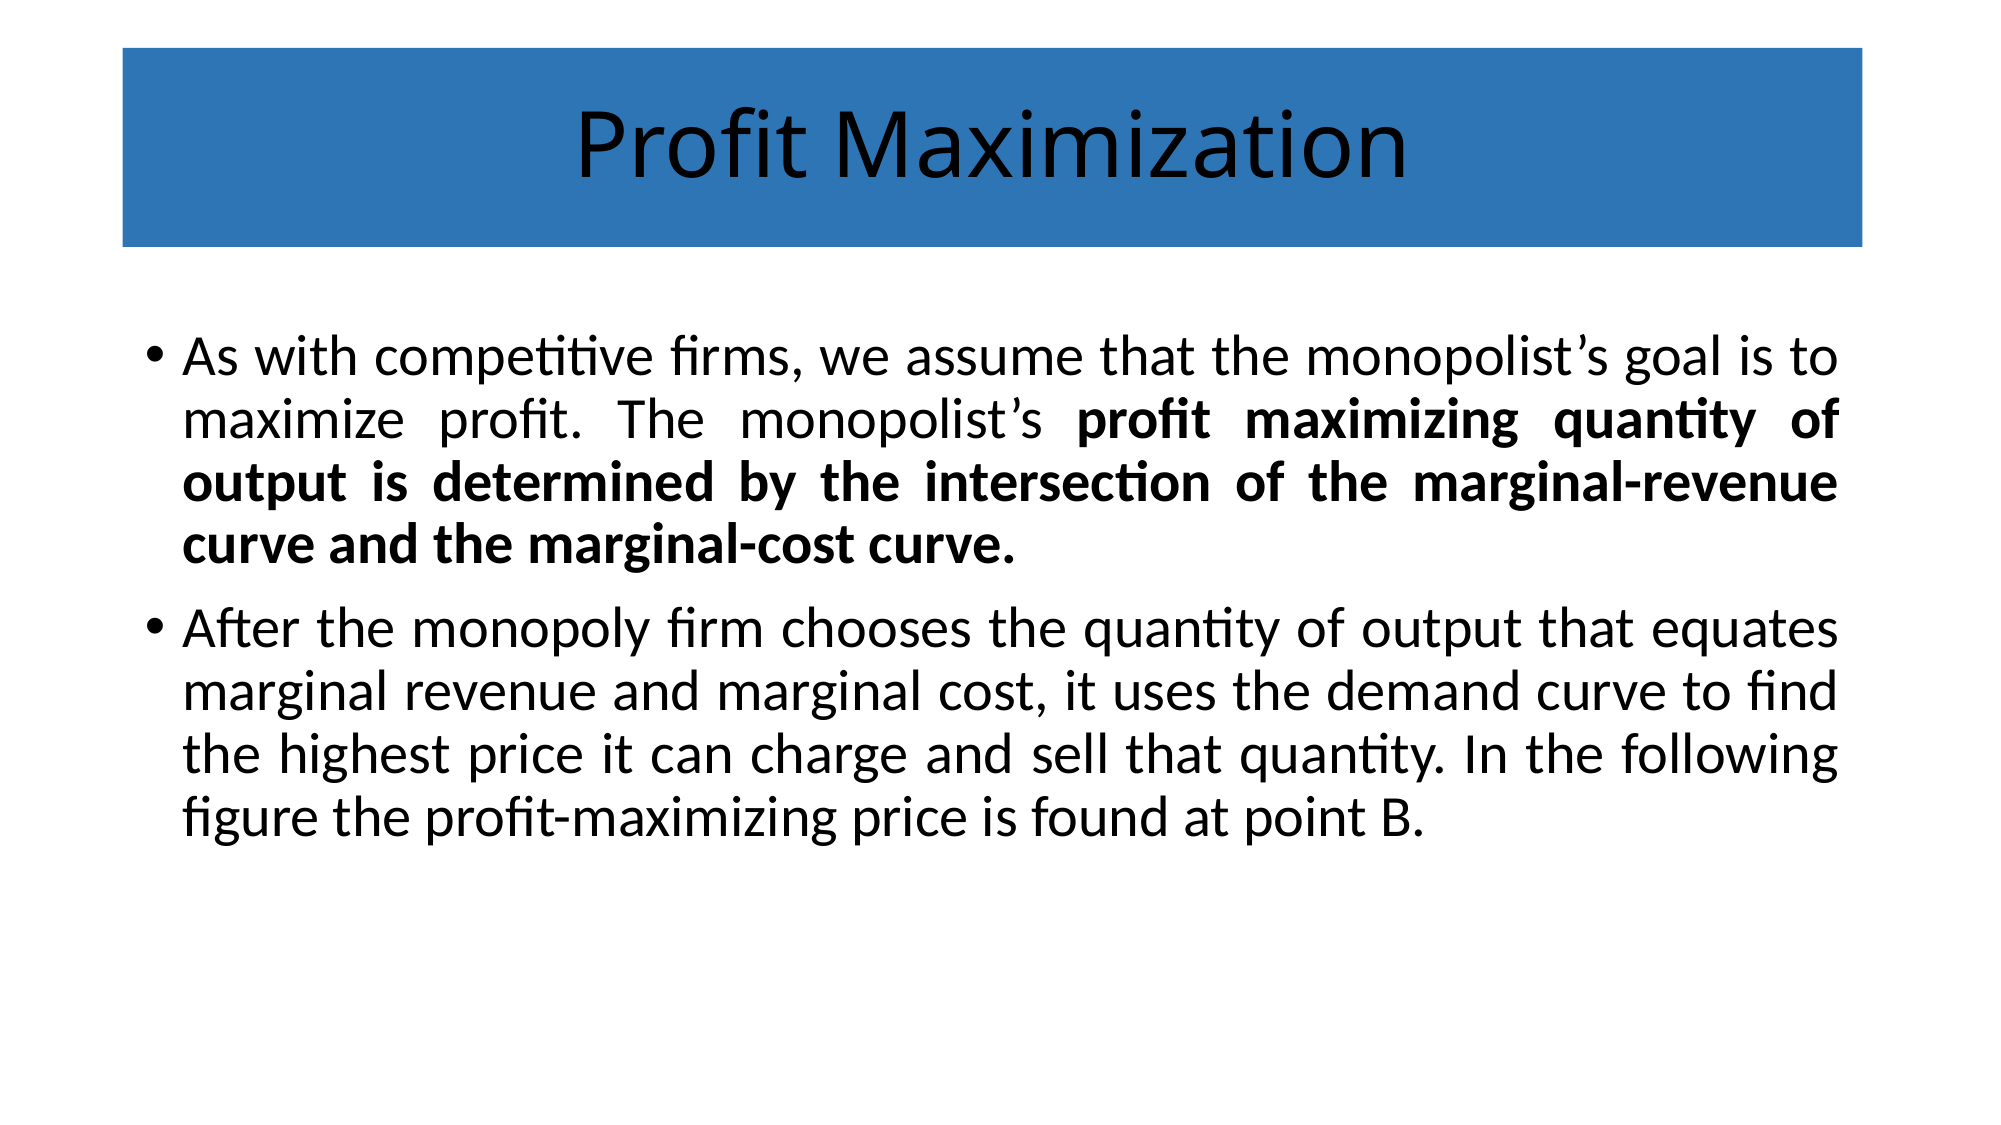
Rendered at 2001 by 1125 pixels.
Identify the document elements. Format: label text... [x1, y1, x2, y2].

title Profit Maximization [122, 47, 1863, 247]
list As with competitive firms, we assume that the monopolist’s goal is to maximize profit. The monopolist’s profit maximizing quantity of output is determined by the intersection of the marginal-revenue curve and the marginal-cost curve. After the monopoly firm chooses the quantity of output that equates marginal revenue and marginal cost, it uses the demand curve to find the highest price it can charge and sell that quantity. In the following figure the profit-maximizing price is found at point B. [130, 317, 1856, 1032]
